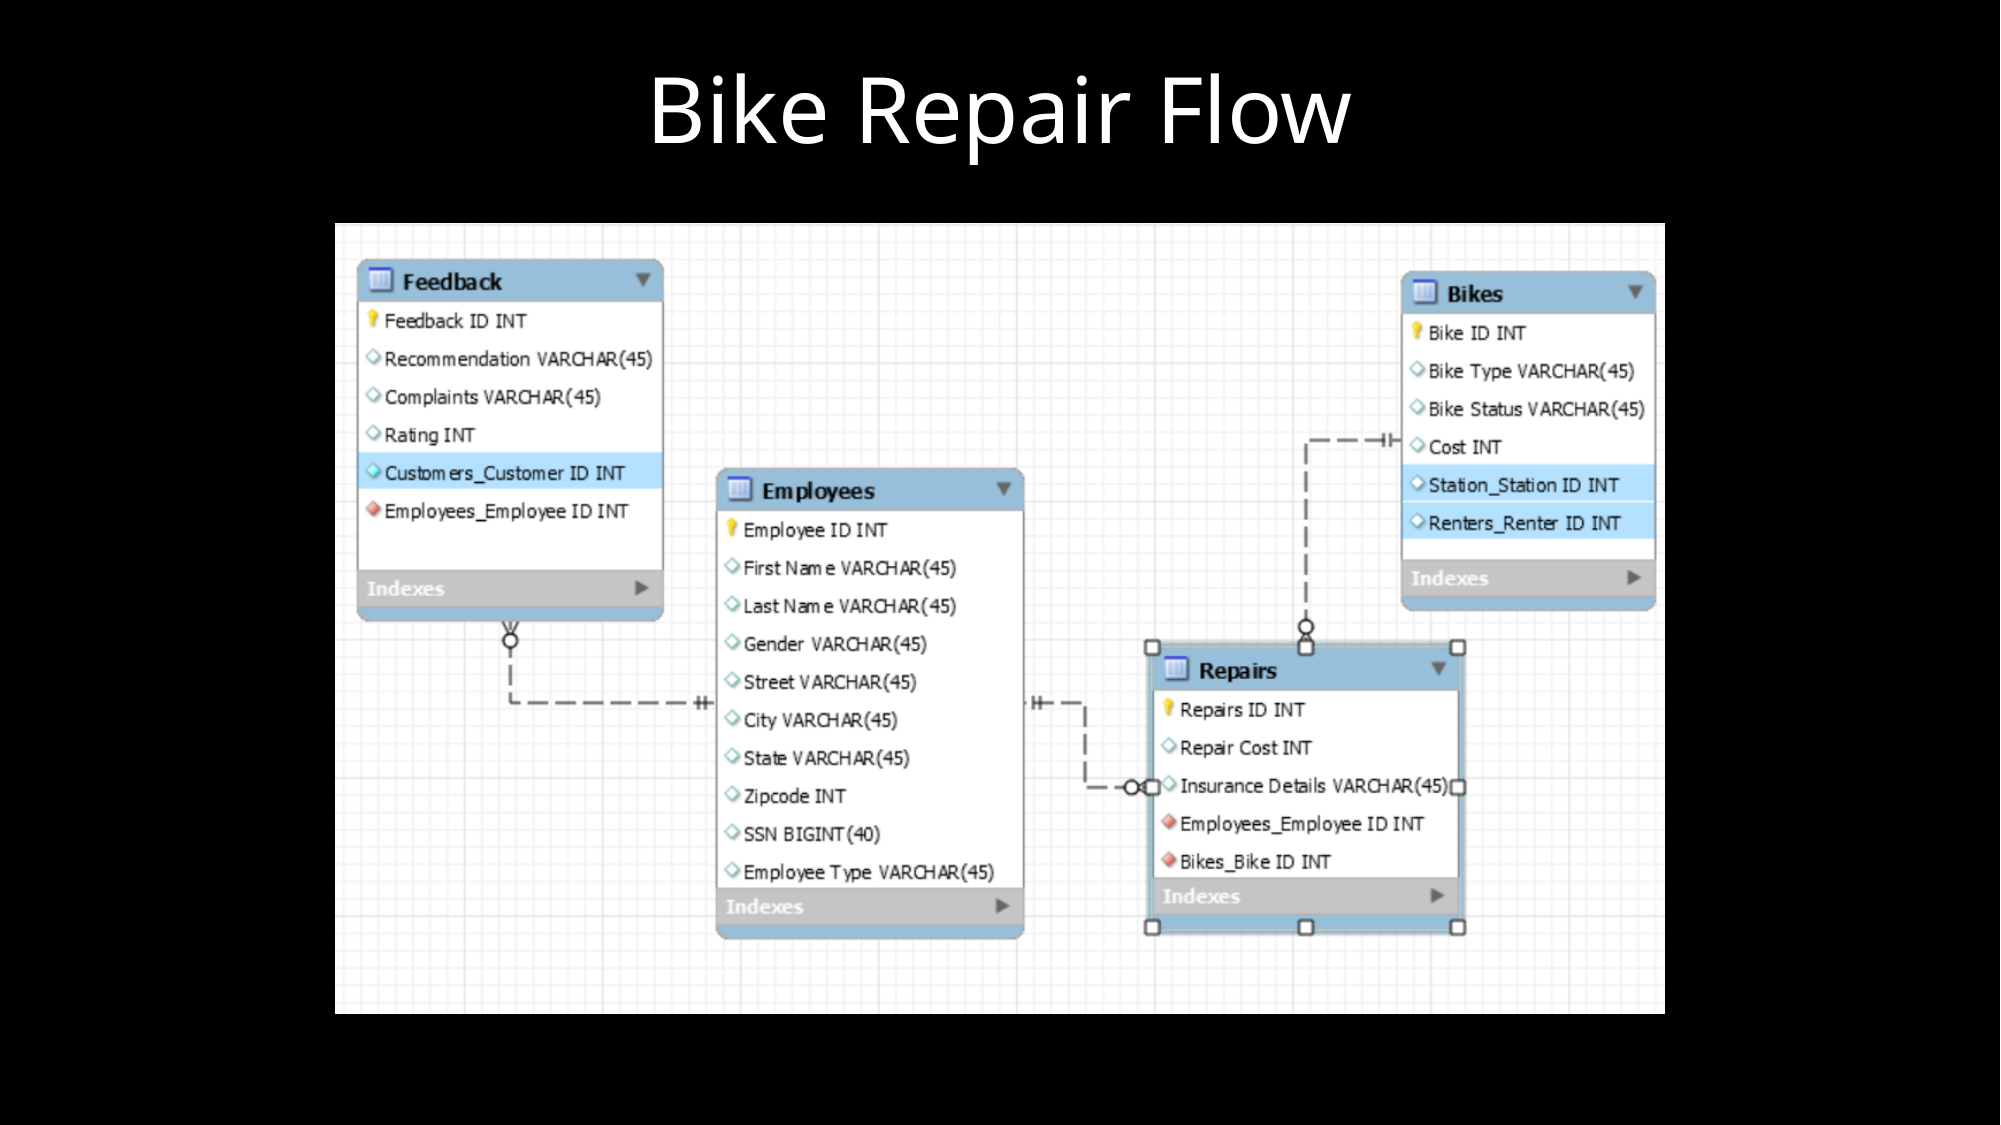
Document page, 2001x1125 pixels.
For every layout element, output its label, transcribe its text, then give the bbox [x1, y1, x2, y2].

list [335, 223, 1665, 1014]
title Bike Repair Flow [137, 43, 1863, 184]
